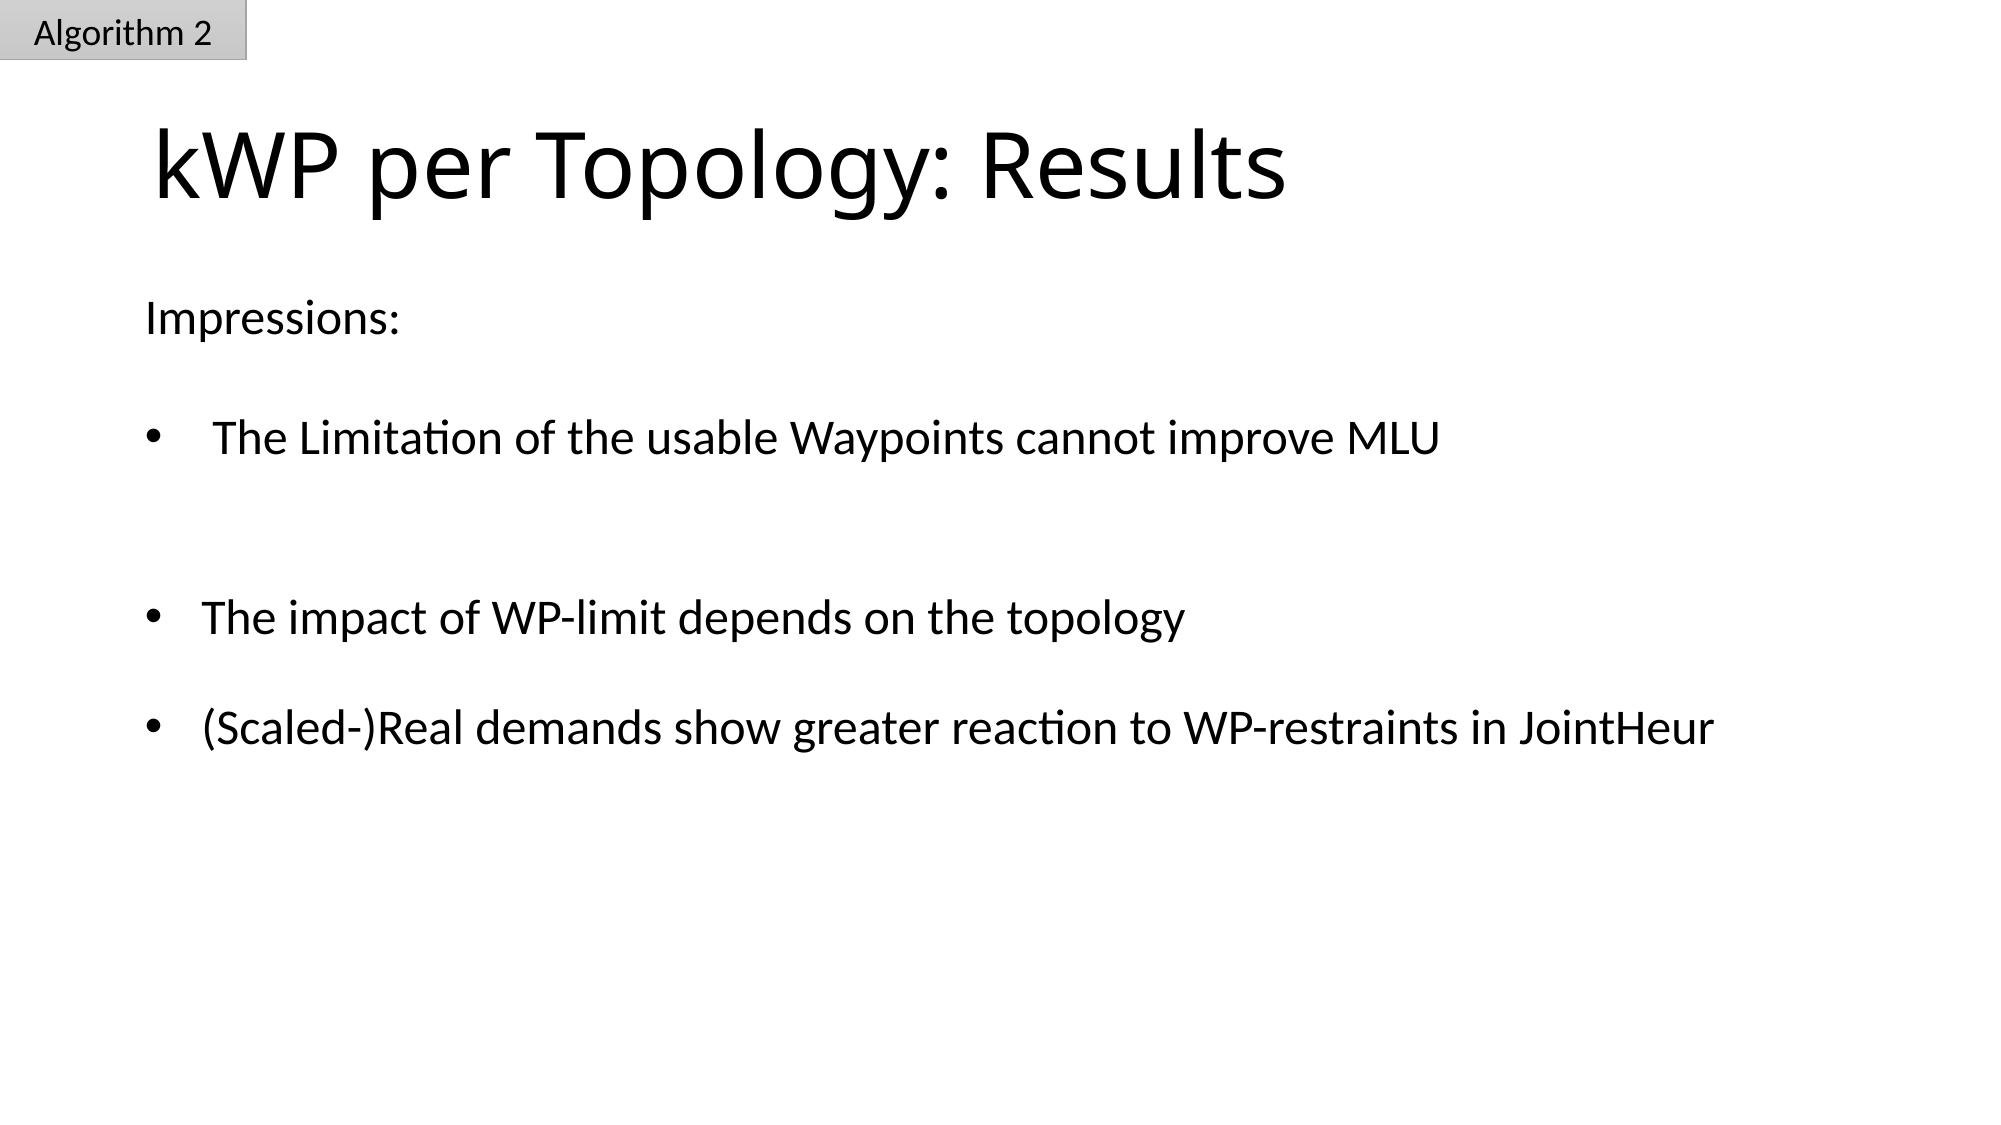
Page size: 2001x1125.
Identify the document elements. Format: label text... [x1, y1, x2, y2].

title kWP per Topology: Results [137, 59, 1863, 278]
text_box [0, 0, 247, 60]
